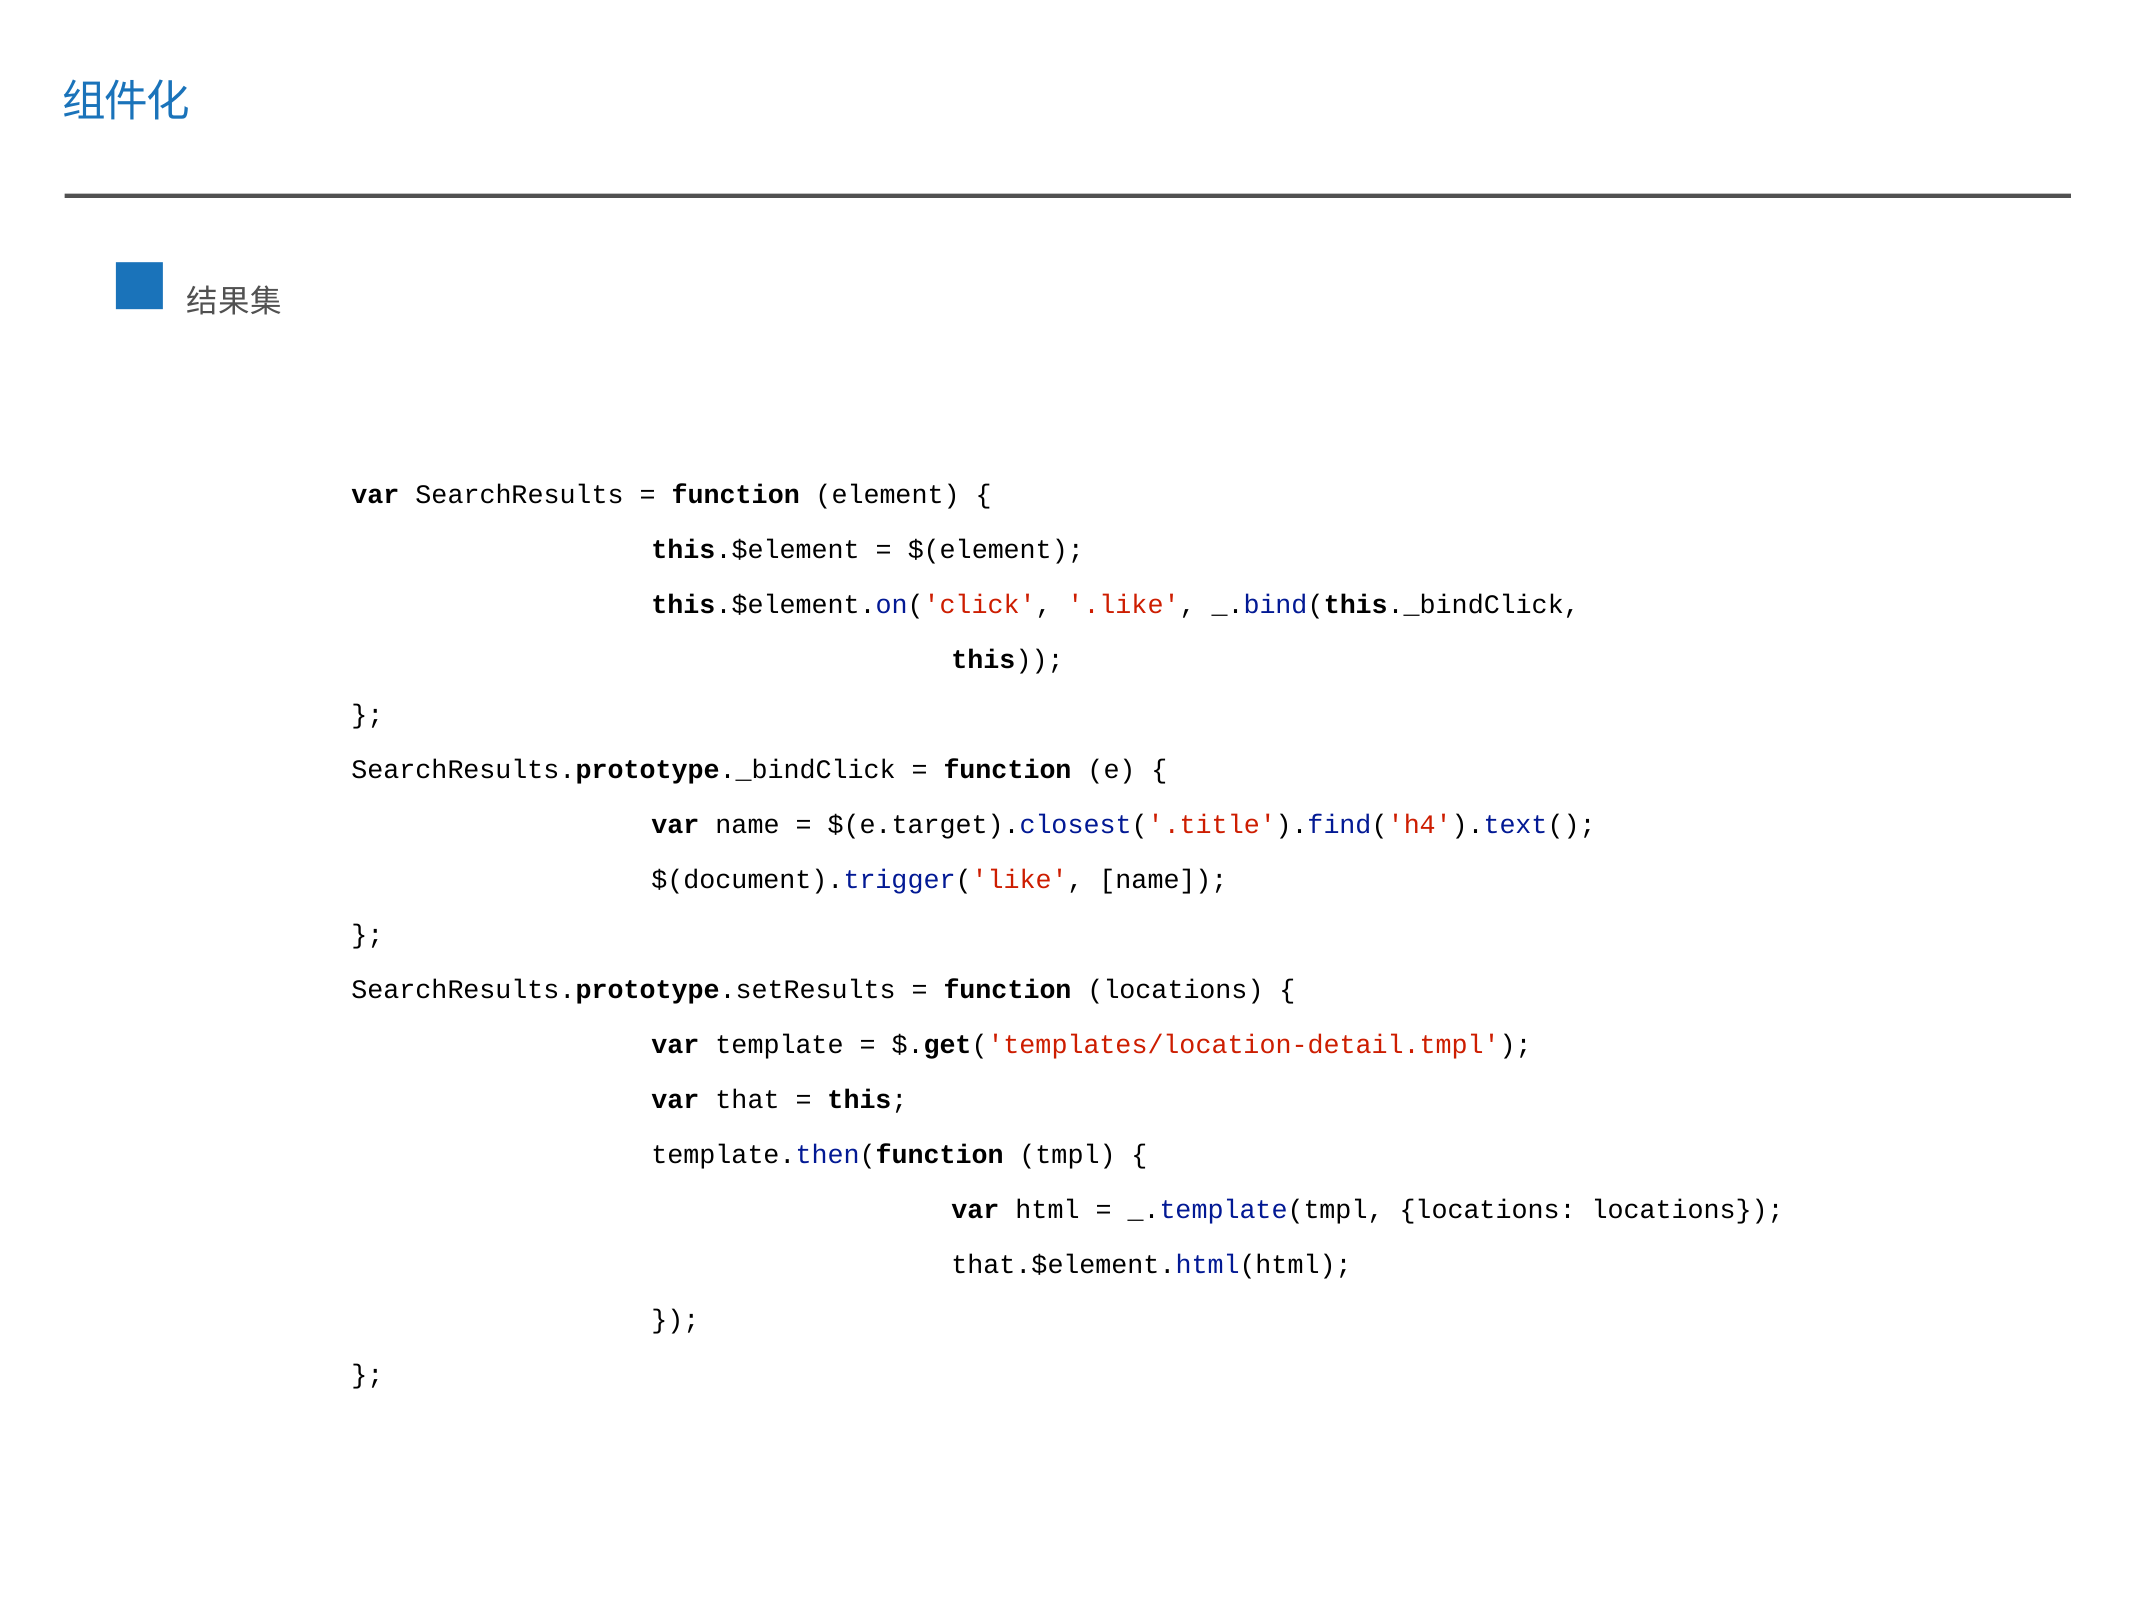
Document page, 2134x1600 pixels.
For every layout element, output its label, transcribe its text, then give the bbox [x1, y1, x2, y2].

text_box 组件化 [62, 51, 2071, 170]
text_box var SearchResults = function (element) { this.$element = $(element); this.$element.on('click', '.like', _.bind(this._bindClick, this)); }; SearchResults.prototype._bindClick = function (e) { var name = $(e.target).closest('.title').find('h4').text(); $(document).trigger('like', [name]); }; SearchResults.prototype.setResults = function (locations) { var template = $.get('templates/location-detail.tmpl'); var that = this; template.then(function (tmpl) { var html = _.template(tmpl, {locations: locations}); that.$element.html(html); }); }; [343, 453, 1793, 1405]
text_box 结果集 [100, 269, 2093, 507]
